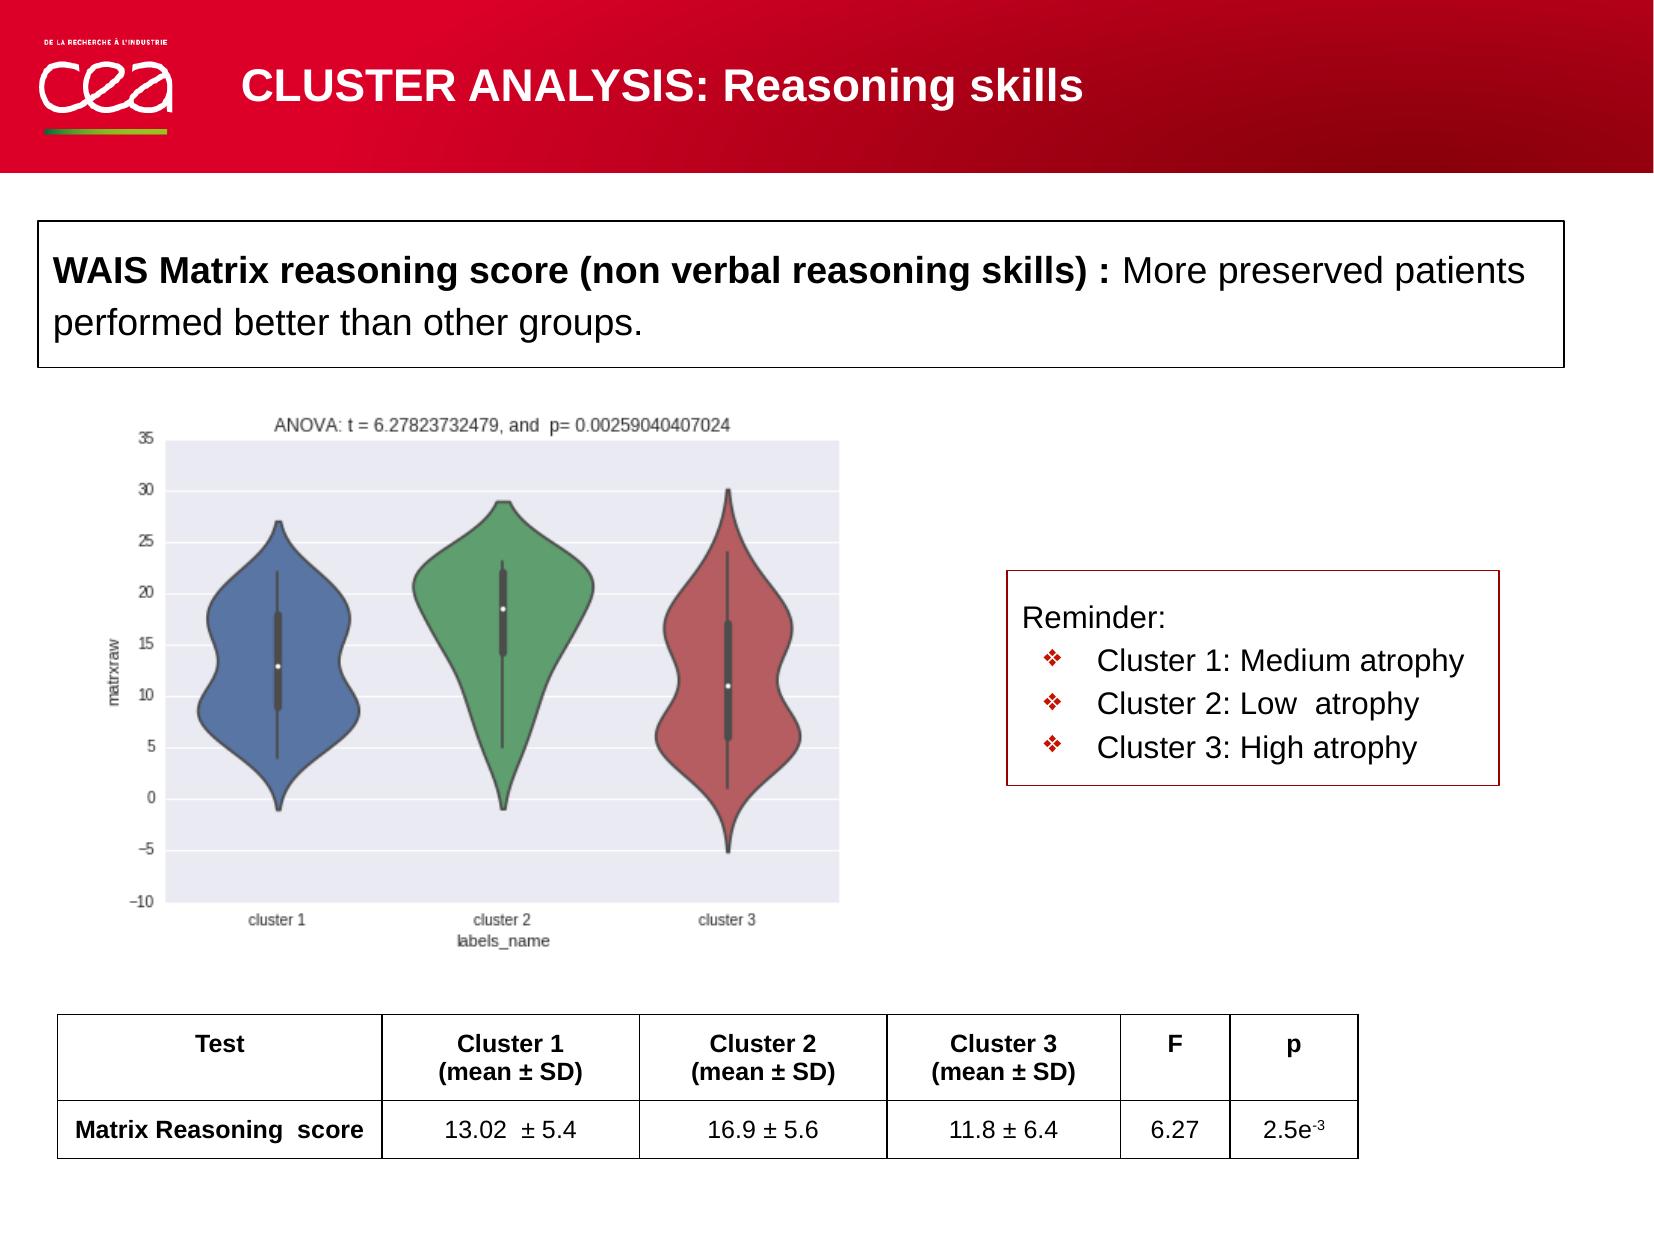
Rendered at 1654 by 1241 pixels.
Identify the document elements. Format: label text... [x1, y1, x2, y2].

text_box Reminder: Cluster 1: Medium atrophy Cluster 2: Low atrophy Cluster 3: High atrophy [1006, 570, 1499, 786]
table_header Cluster 3 (mean ± SD) [888, 1015, 1120, 1100]
title CLUSTER ANALYSIS: Reasoning skills [240, 0, 1588, 165]
table_cell Matrix Reasoning score [58, 1101, 381, 1158]
table_cell 6.27 [1121, 1101, 1229, 1158]
table_cell 11.8 ± 6.4 [888, 1101, 1120, 1158]
table_header Test [58, 1015, 381, 1100]
picture [57, 379, 927, 977]
table_cell 2.5e-3 [1231, 1101, 1357, 1158]
table_header F [1121, 1015, 1229, 1100]
table_header p [1231, 1015, 1357, 1100]
text_box WAIS Matrix reasoning score (non verbal reasoning skills) : More preserved patients performed better than other groups. [37, 220, 1565, 368]
picture [0, 0, 1654, 173]
table_header Cluster 2 (mean ± SD) [640, 1015, 886, 1100]
table_header Cluster 1 (mean ± SD) [383, 1015, 639, 1100]
table_cell 13.02 ± 5.4 [383, 1101, 639, 1158]
table_cell 16.9 ± 5.6 [640, 1101, 886, 1158]
